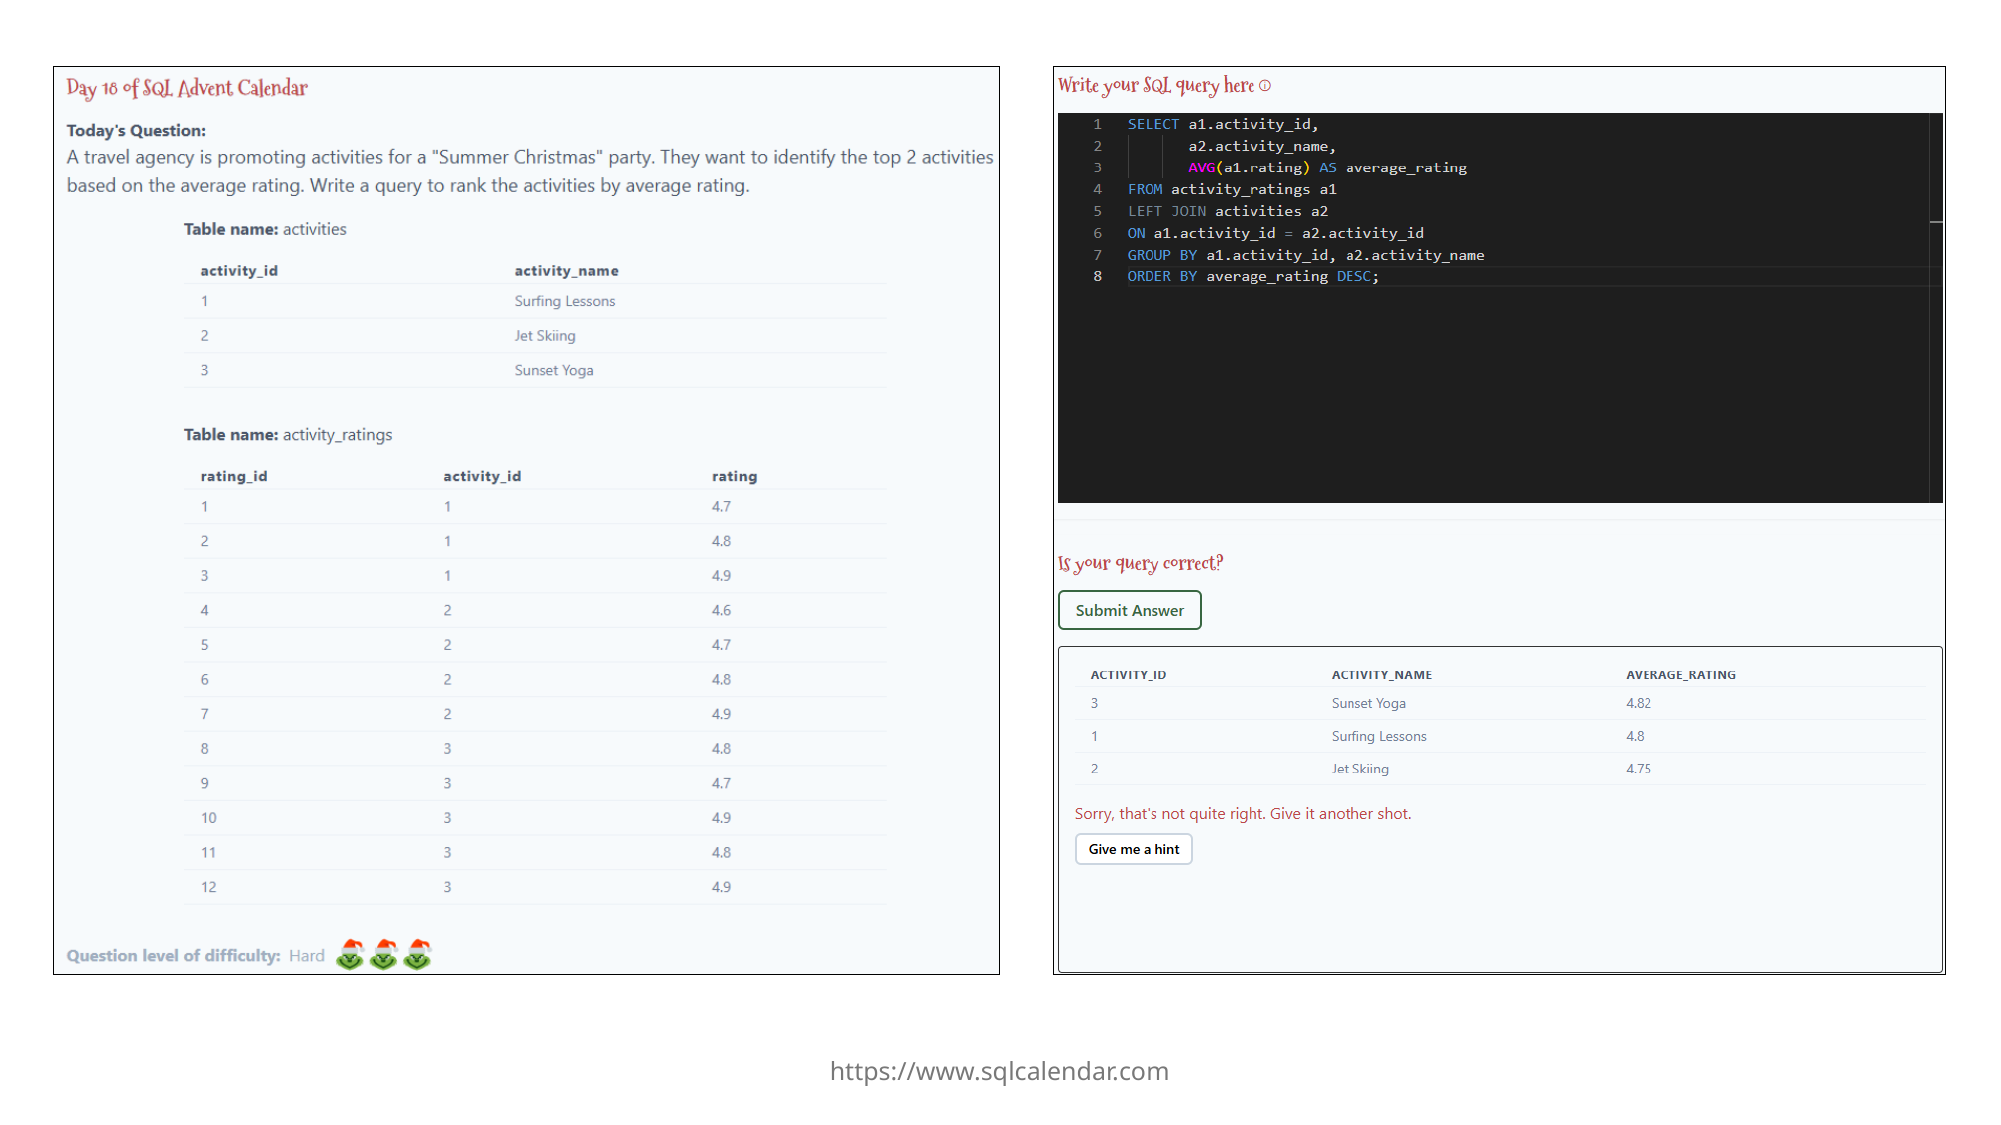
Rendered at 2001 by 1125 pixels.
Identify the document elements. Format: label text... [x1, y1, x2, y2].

picture [1052, 65, 1947, 976]
footer https://www.sqlcalendar.com [662, 1042, 1338, 1103]
picture [53, 65, 1001, 976]
